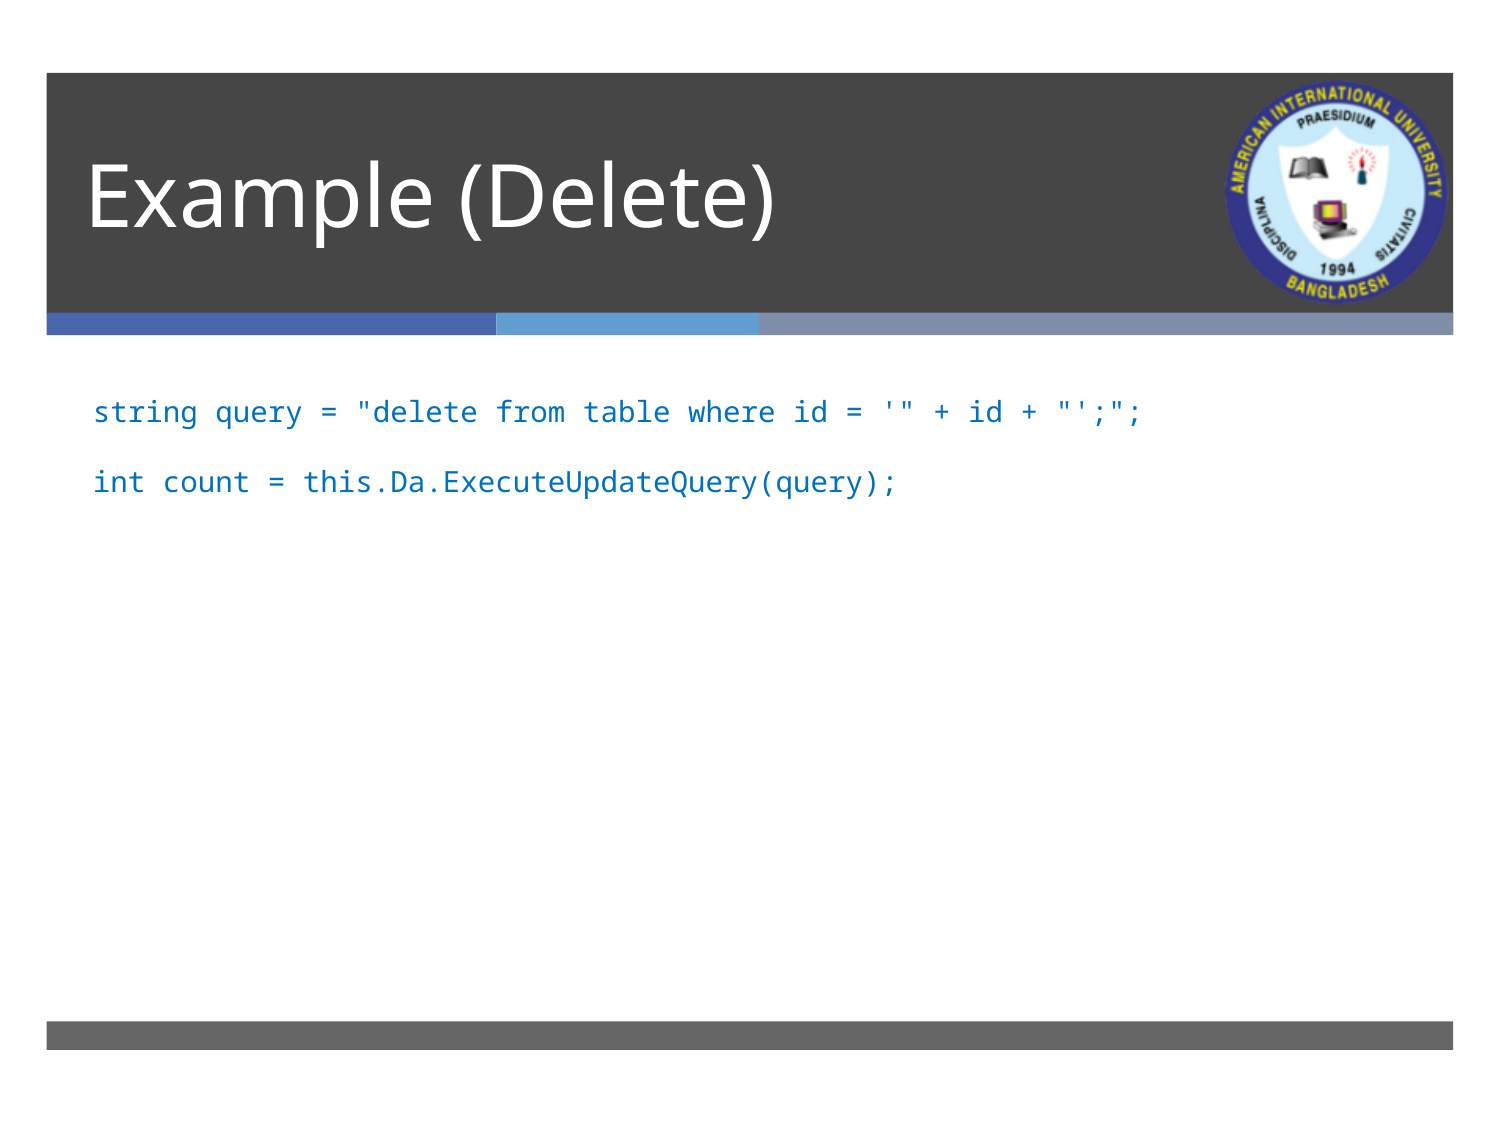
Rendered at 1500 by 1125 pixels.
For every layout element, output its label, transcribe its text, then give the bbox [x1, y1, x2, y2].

text_box string query = "delete from table where id = '" + id + "';"; int count = this.Da.ExecuteUpdateQuery(query); [78, 385, 1444, 506]
title Example (Delete) [69, 73, 1351, 253]
picture [1220, 75, 1454, 310]
